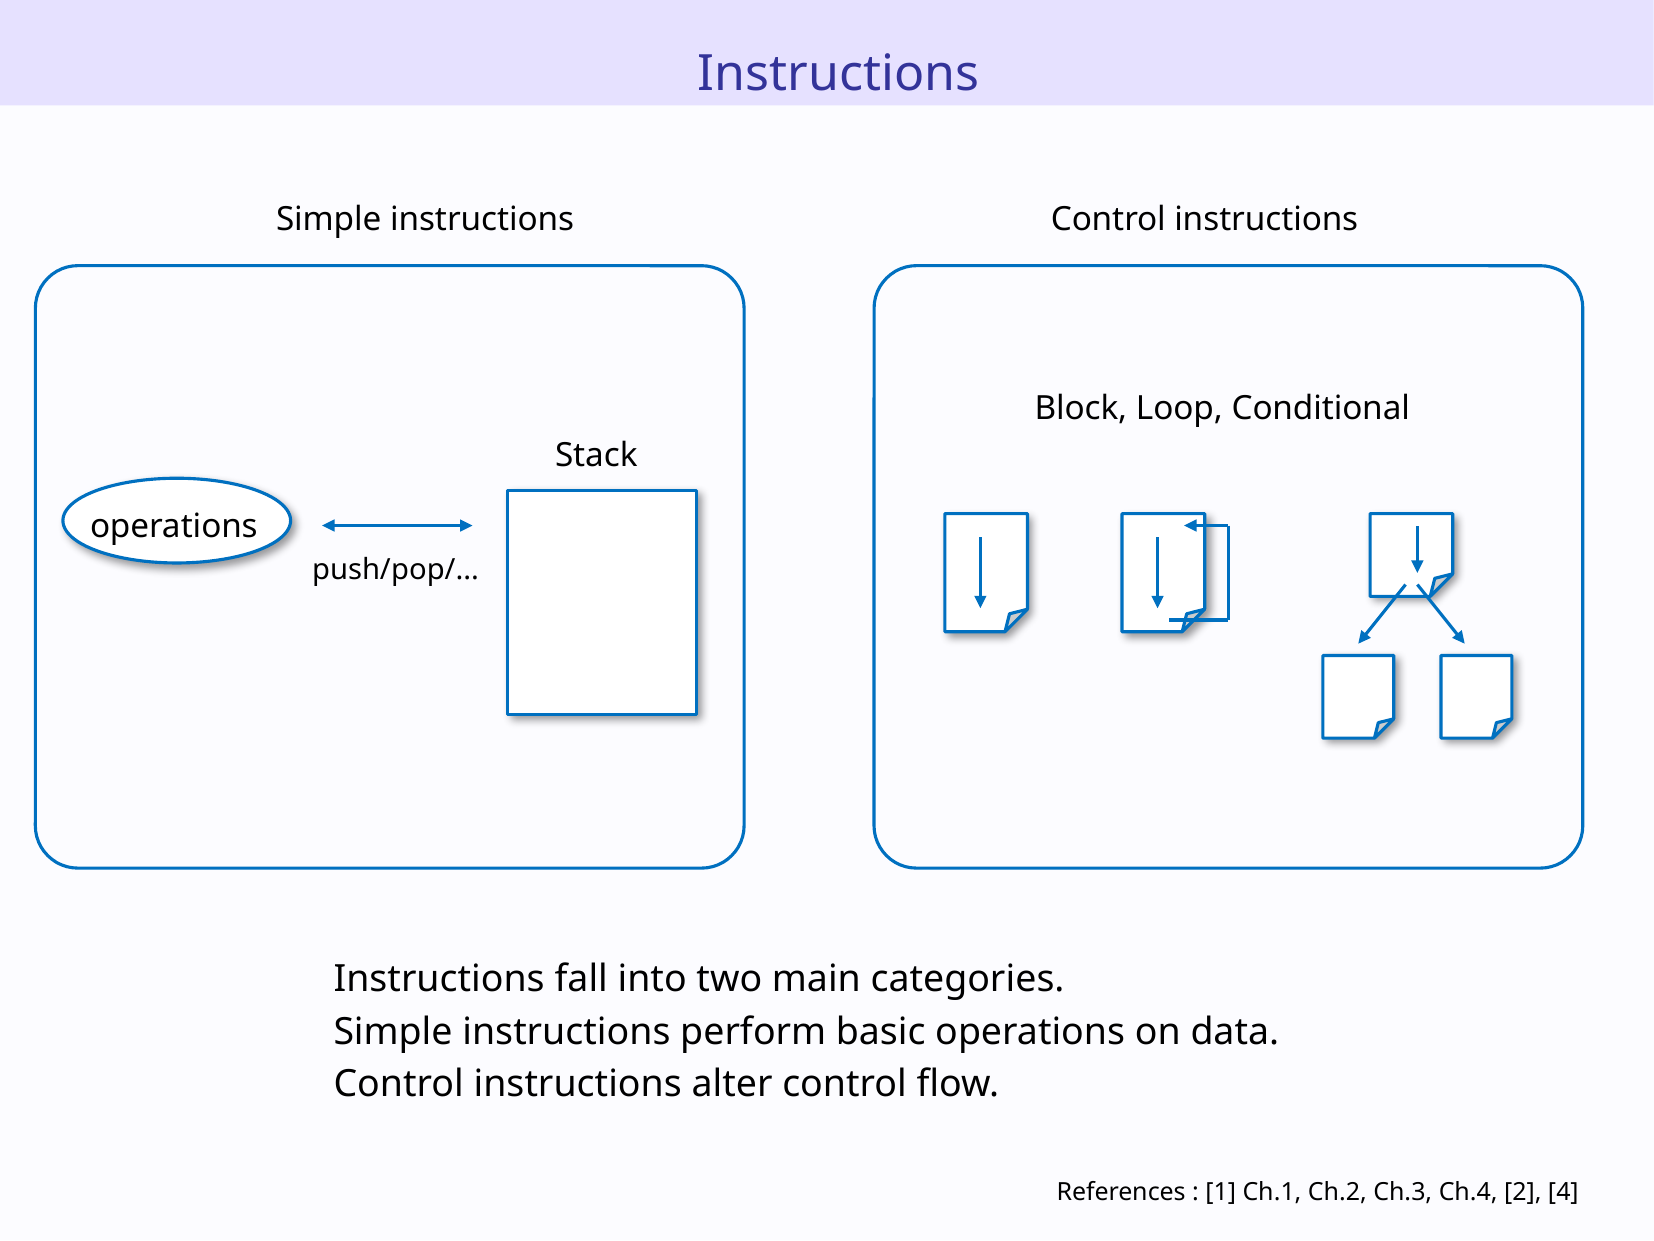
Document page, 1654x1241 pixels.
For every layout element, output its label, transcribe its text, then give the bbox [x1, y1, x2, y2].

text_box Simple instructions [212, 183, 638, 244]
text_box Block, Loop, Conditional [992, 371, 1453, 443]
text_box References : [1] Ch.1, Ch.2, Ch.3, Ch.4, [2], [4] [70, 1163, 1595, 1219]
text_box Instructions [59, 22, 1619, 166]
text_box [278, 500, 292, 541]
text_box [507, 490, 697, 715]
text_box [1358, 584, 1406, 644]
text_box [1169, 525, 1229, 621]
text_box [62, 504, 70, 537]
text_box [874, 265, 1583, 869]
text_box operations [70, 478, 278, 563]
text_box push/pop/... [295, 537, 496, 597]
text_box Instructions fall into two main categories. Simple instructions perform basic operations on data. Control instructions alter control flow. [318, 939, 1489, 1010]
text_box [1417, 584, 1465, 644]
text_box Control instructions [992, 183, 1418, 244]
text_box [35, 265, 745, 869]
text_box Stack [460, 419, 733, 490]
